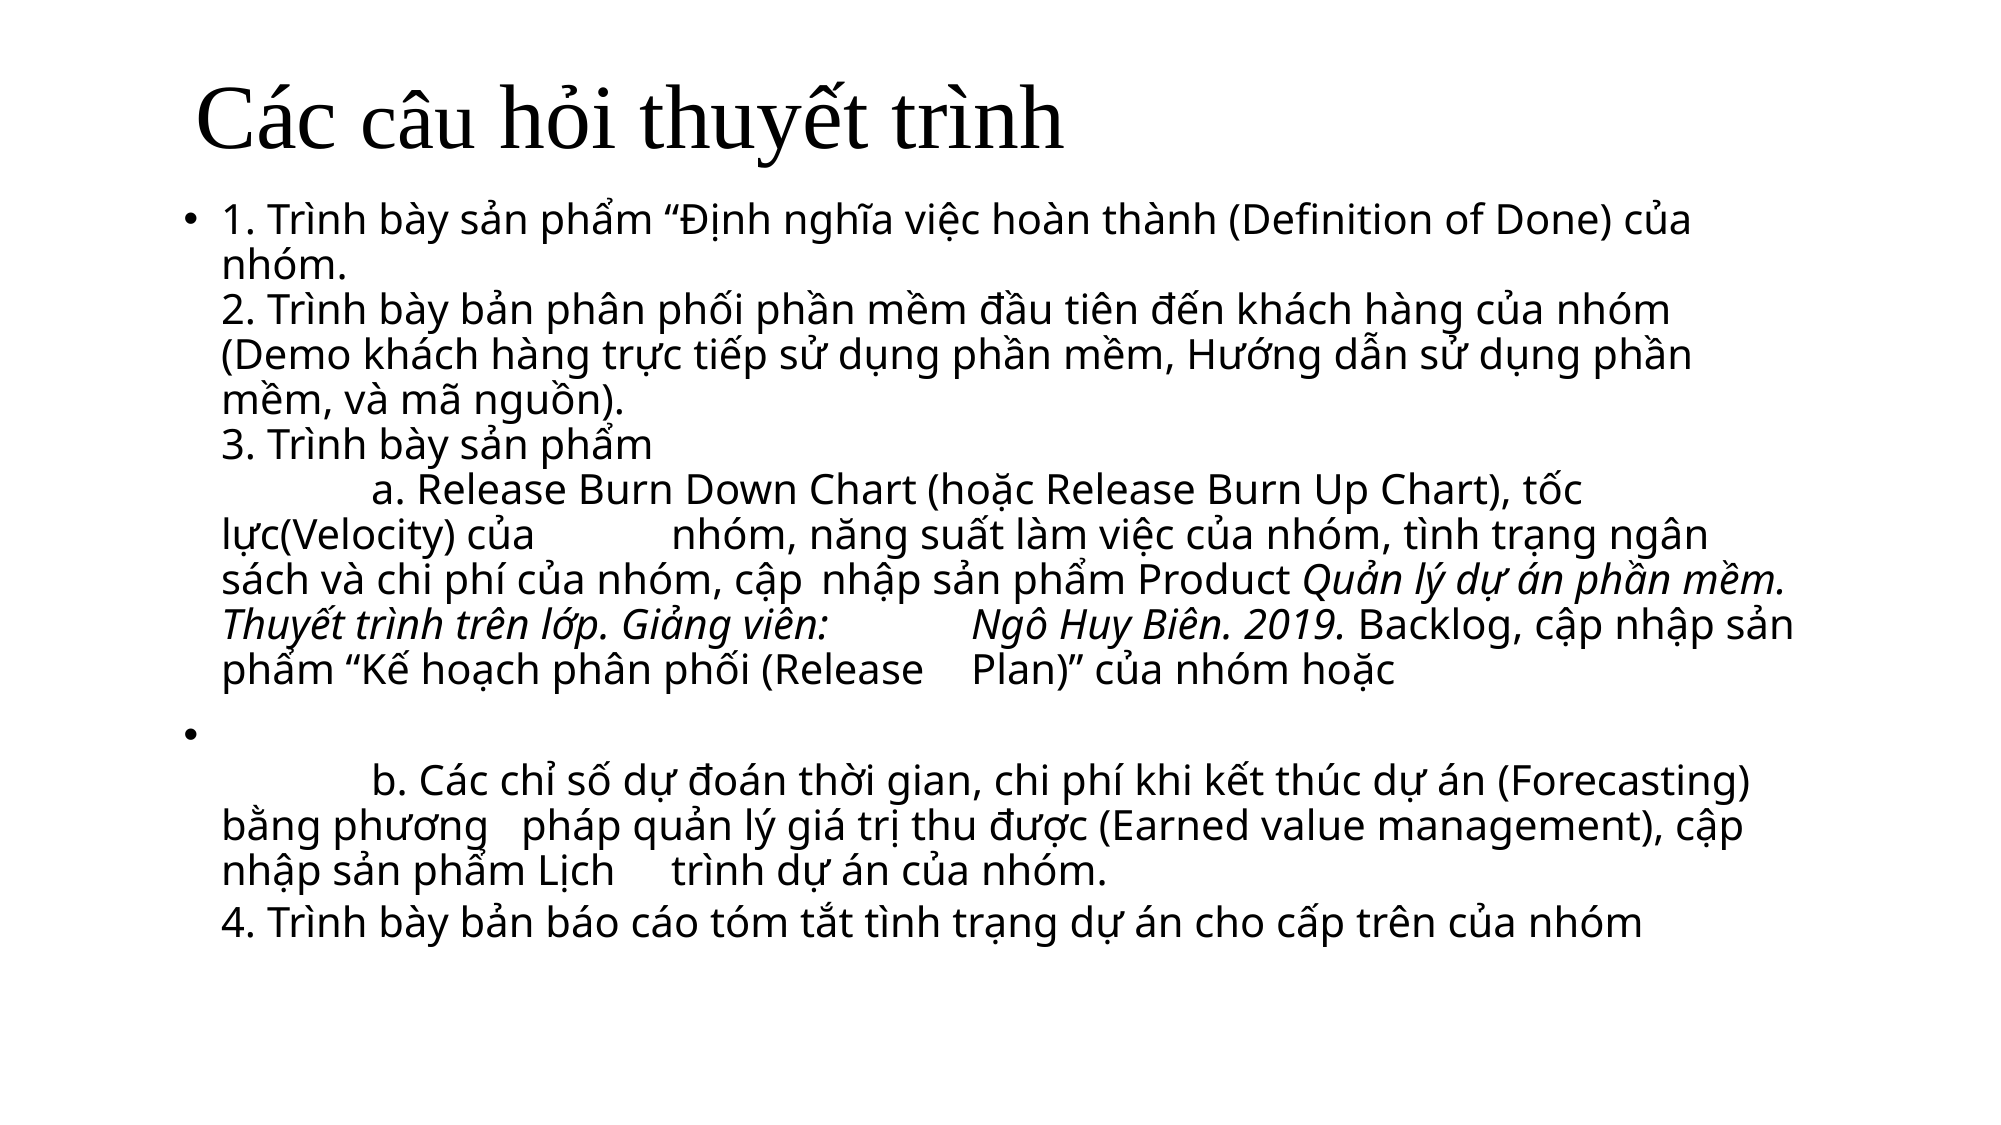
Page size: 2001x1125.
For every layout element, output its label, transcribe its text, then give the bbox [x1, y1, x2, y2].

list 1. Trình bày sản phẩm “Định nghĩa việc hoàn thành (Definition of Done) của nhóm. 2. Trình bày bản phân phối phần mềm đầu tiên đến khách hàng của nhóm (Demo khách hàng trực tiếp sử dụng phần mềm, Hướng dẫn sử dụng phần mềm, và mã nguồn). 3. Trình bày sản phẩm a. Release Burn Down Chart (hoặc Release Burn Up Chart), tốc lực(Velocity) của nhóm, năng suất làm việc của nhóm, tình trạng ngân sách và chi phí của nhóm, cập nhập sản phẩm Product Quản lý dự án phần mềm. Thuyết trình trên lớp. Giảng viên: Ngô Huy Biên. 2019. Backlog, cập nhập sản phẩm “Kế hoạch phân phối (Release Plan)” của nhóm hoặc b. Các chỉ số dự đoán thời gian, chi phí khi kết thúc dự án (Forecasting) bằng phương pháp quản lý giá trị thu được (Earned value management), cập nhập sản phẩm Lịch trình dự án của nhóm. 4. Trình bày bản báo cáo tóm tắt tình trạng dự án cho cấp trên của nhóm [168, 191, 1819, 1015]
title Các câu hỏi thuyết trình [180, 47, 1830, 192]
